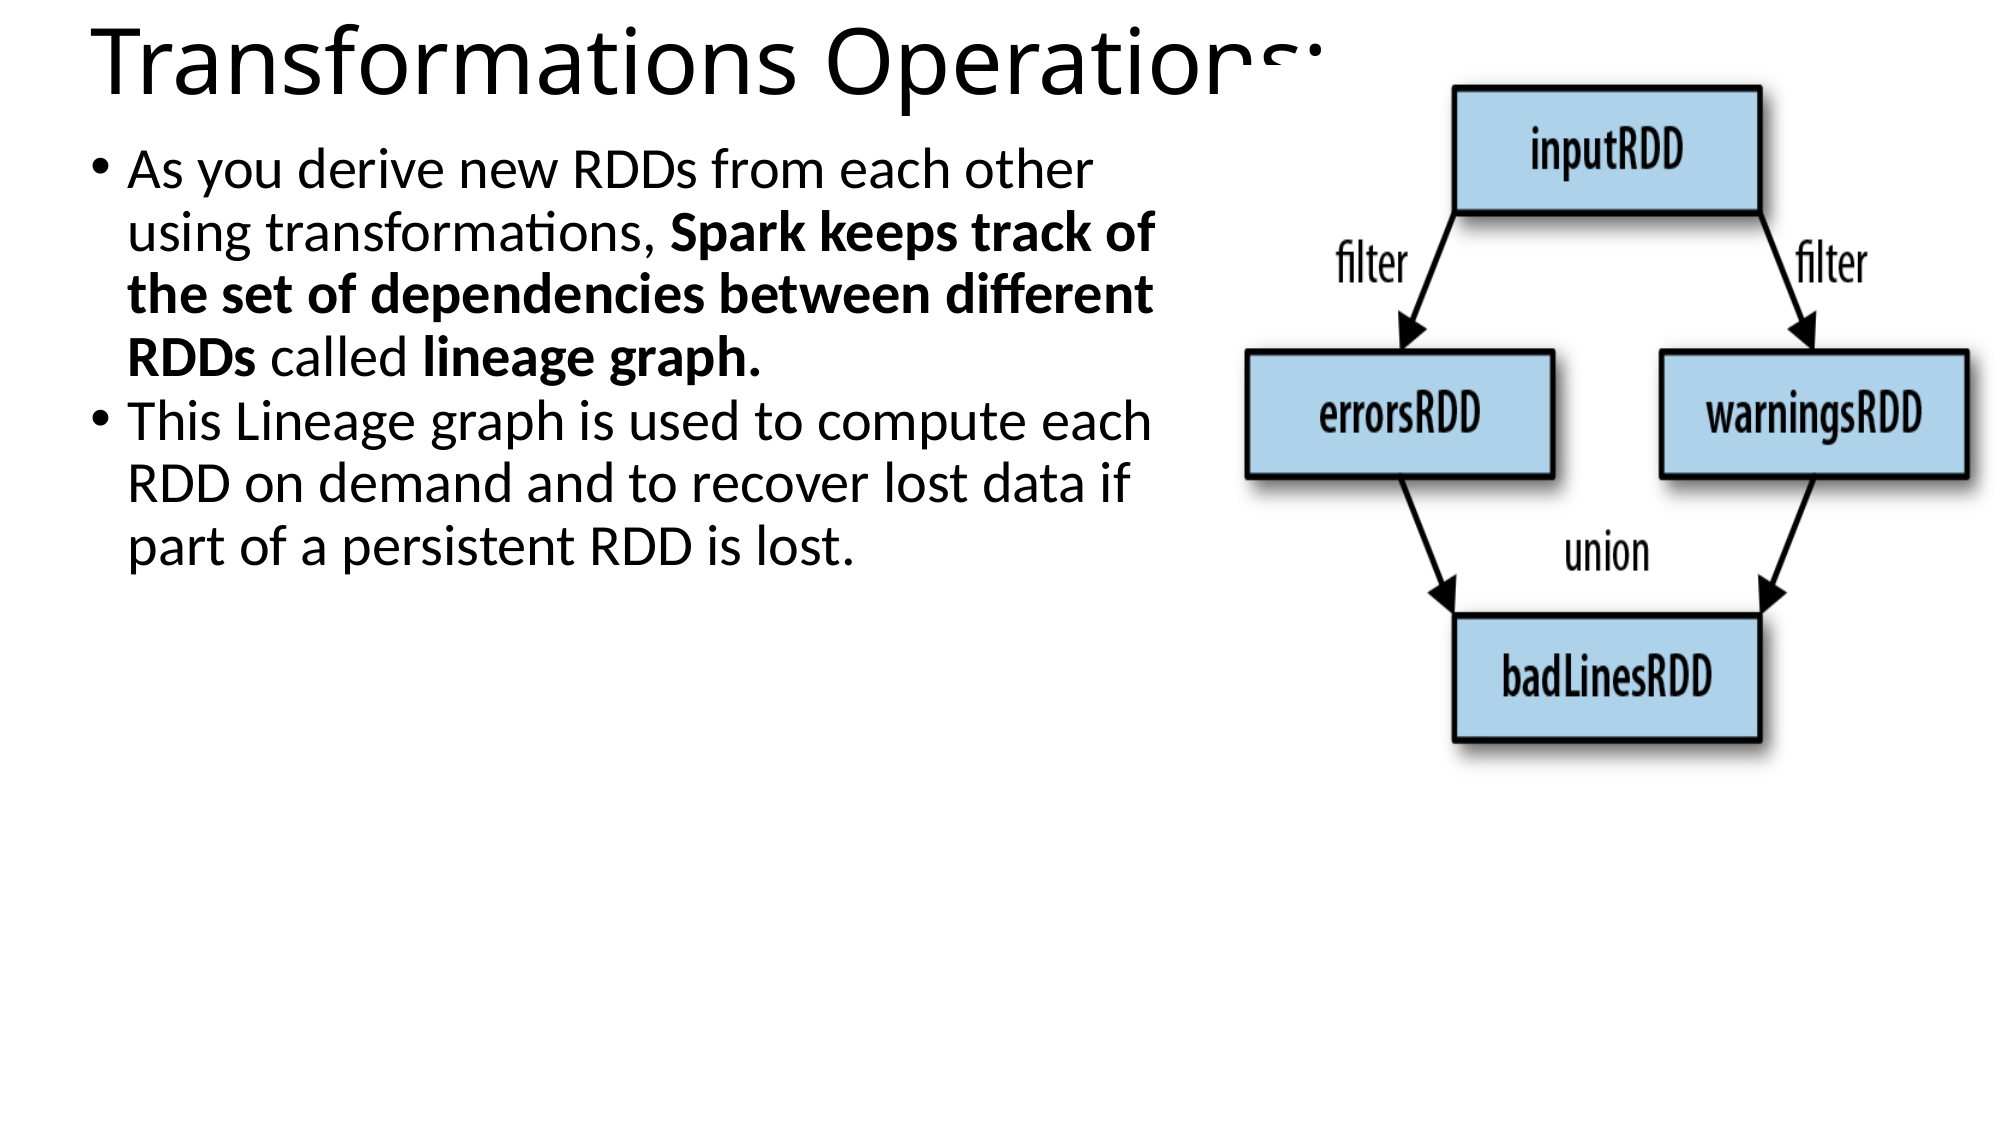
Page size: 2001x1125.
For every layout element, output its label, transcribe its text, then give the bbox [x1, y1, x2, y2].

picture [1229, 64, 2000, 783]
text_box Transformations Operations: [75, 0, 1944, 130]
text_box As you derive new RDDs from each other using transformations, Spark keeps track of the set of dependencies between different RDDs called lineage graph. This Lineage graph is used to compute each RDD on demand and to recover lost data if part of a persistent RDD is lost. [75, 130, 1230, 1103]
